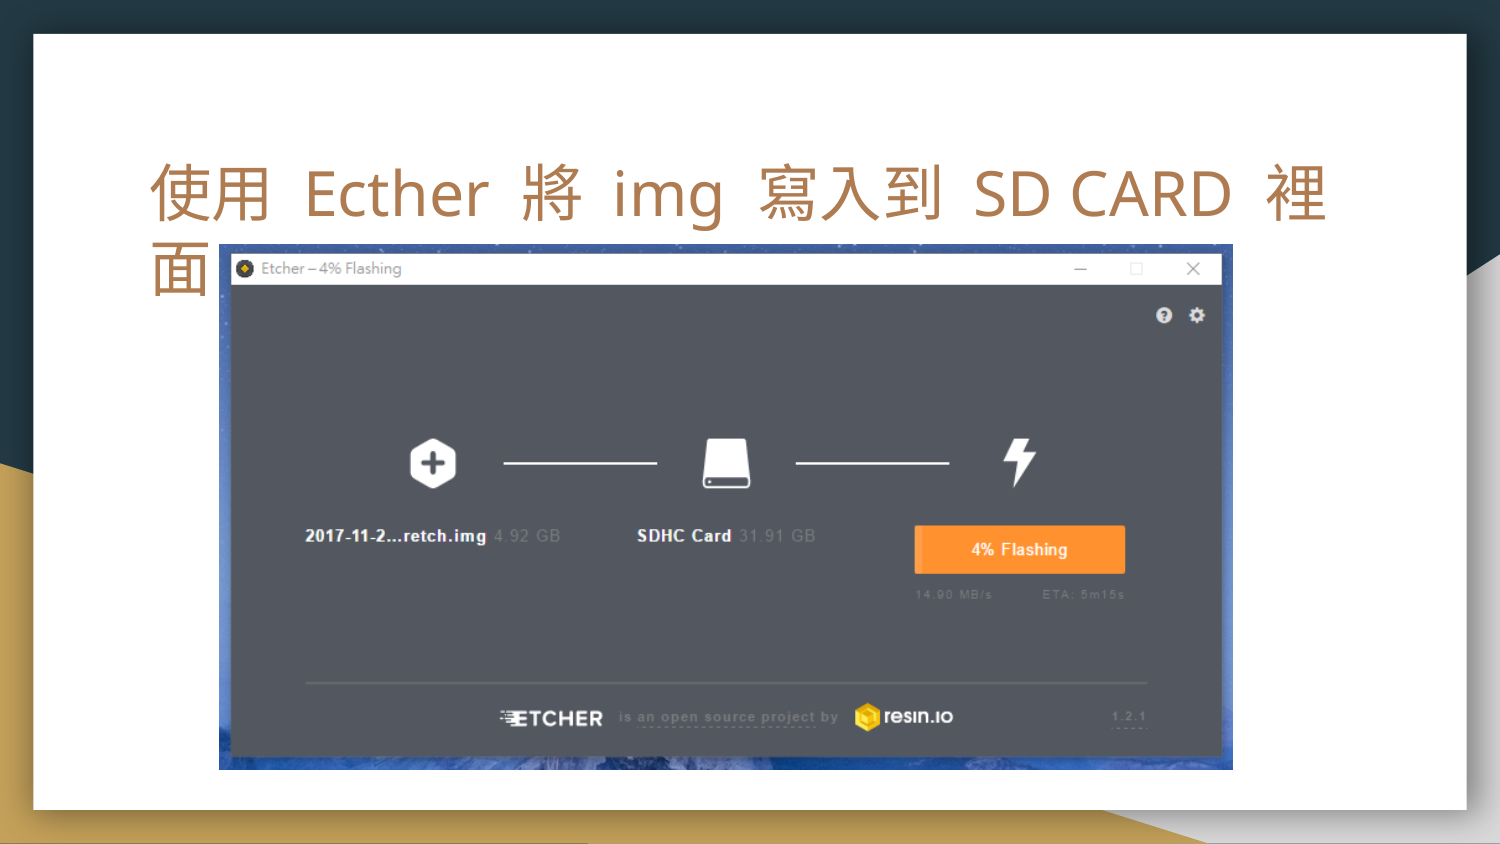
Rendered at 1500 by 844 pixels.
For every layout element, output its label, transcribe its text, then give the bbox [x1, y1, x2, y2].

title 使用 Ecther 將 img 寫入到 SD CARD 裡面 [134, 138, 1366, 296]
picture [219, 244, 1233, 770]
